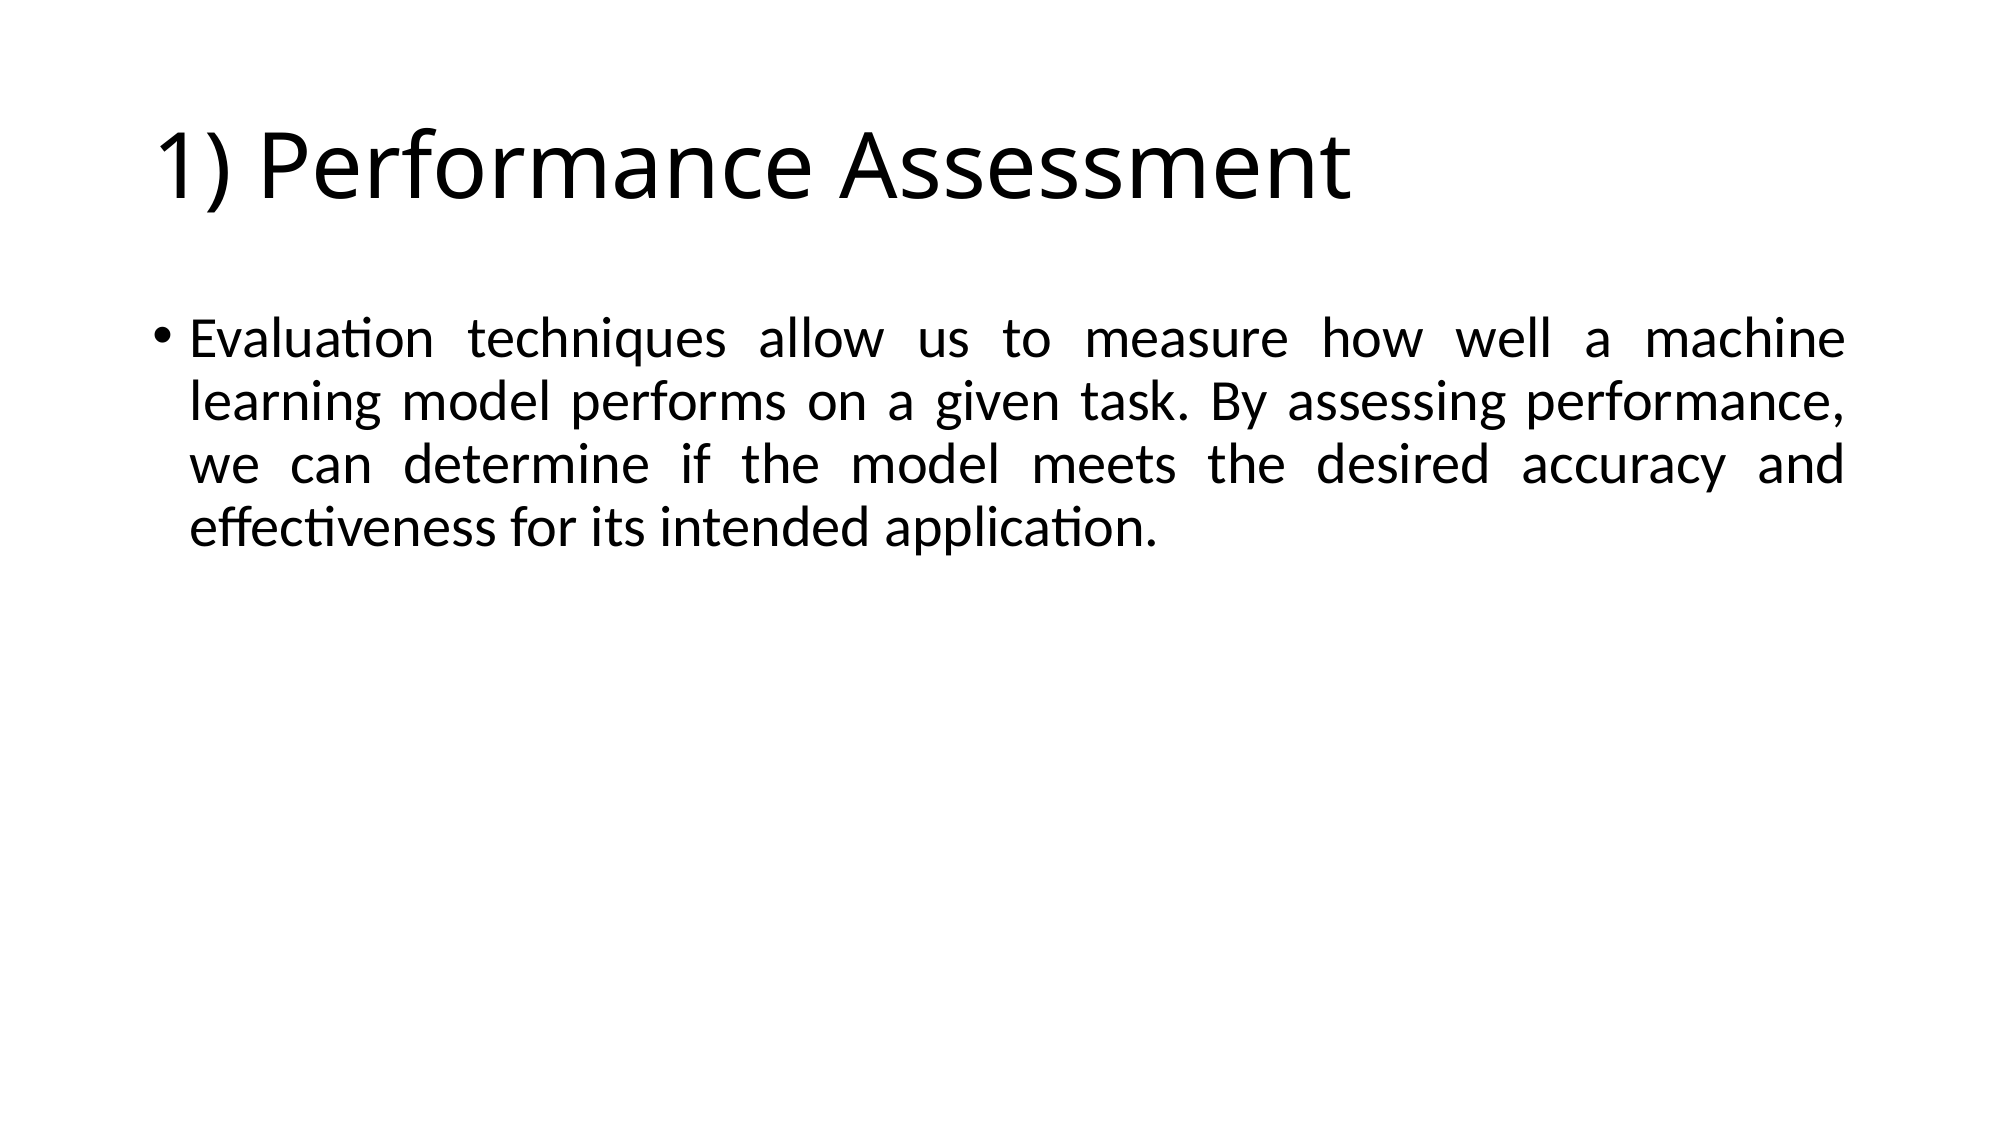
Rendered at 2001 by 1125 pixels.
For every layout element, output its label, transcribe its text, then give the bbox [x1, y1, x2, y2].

list Evaluation techniques allow us to measure how well a machine learning model performs on a given task. By assessing performance, we can determine if the model meets the desired accuracy and effectiveness for its intended application. [137, 299, 1863, 1014]
title 1) Performance Assessment [137, 59, 1863, 278]
